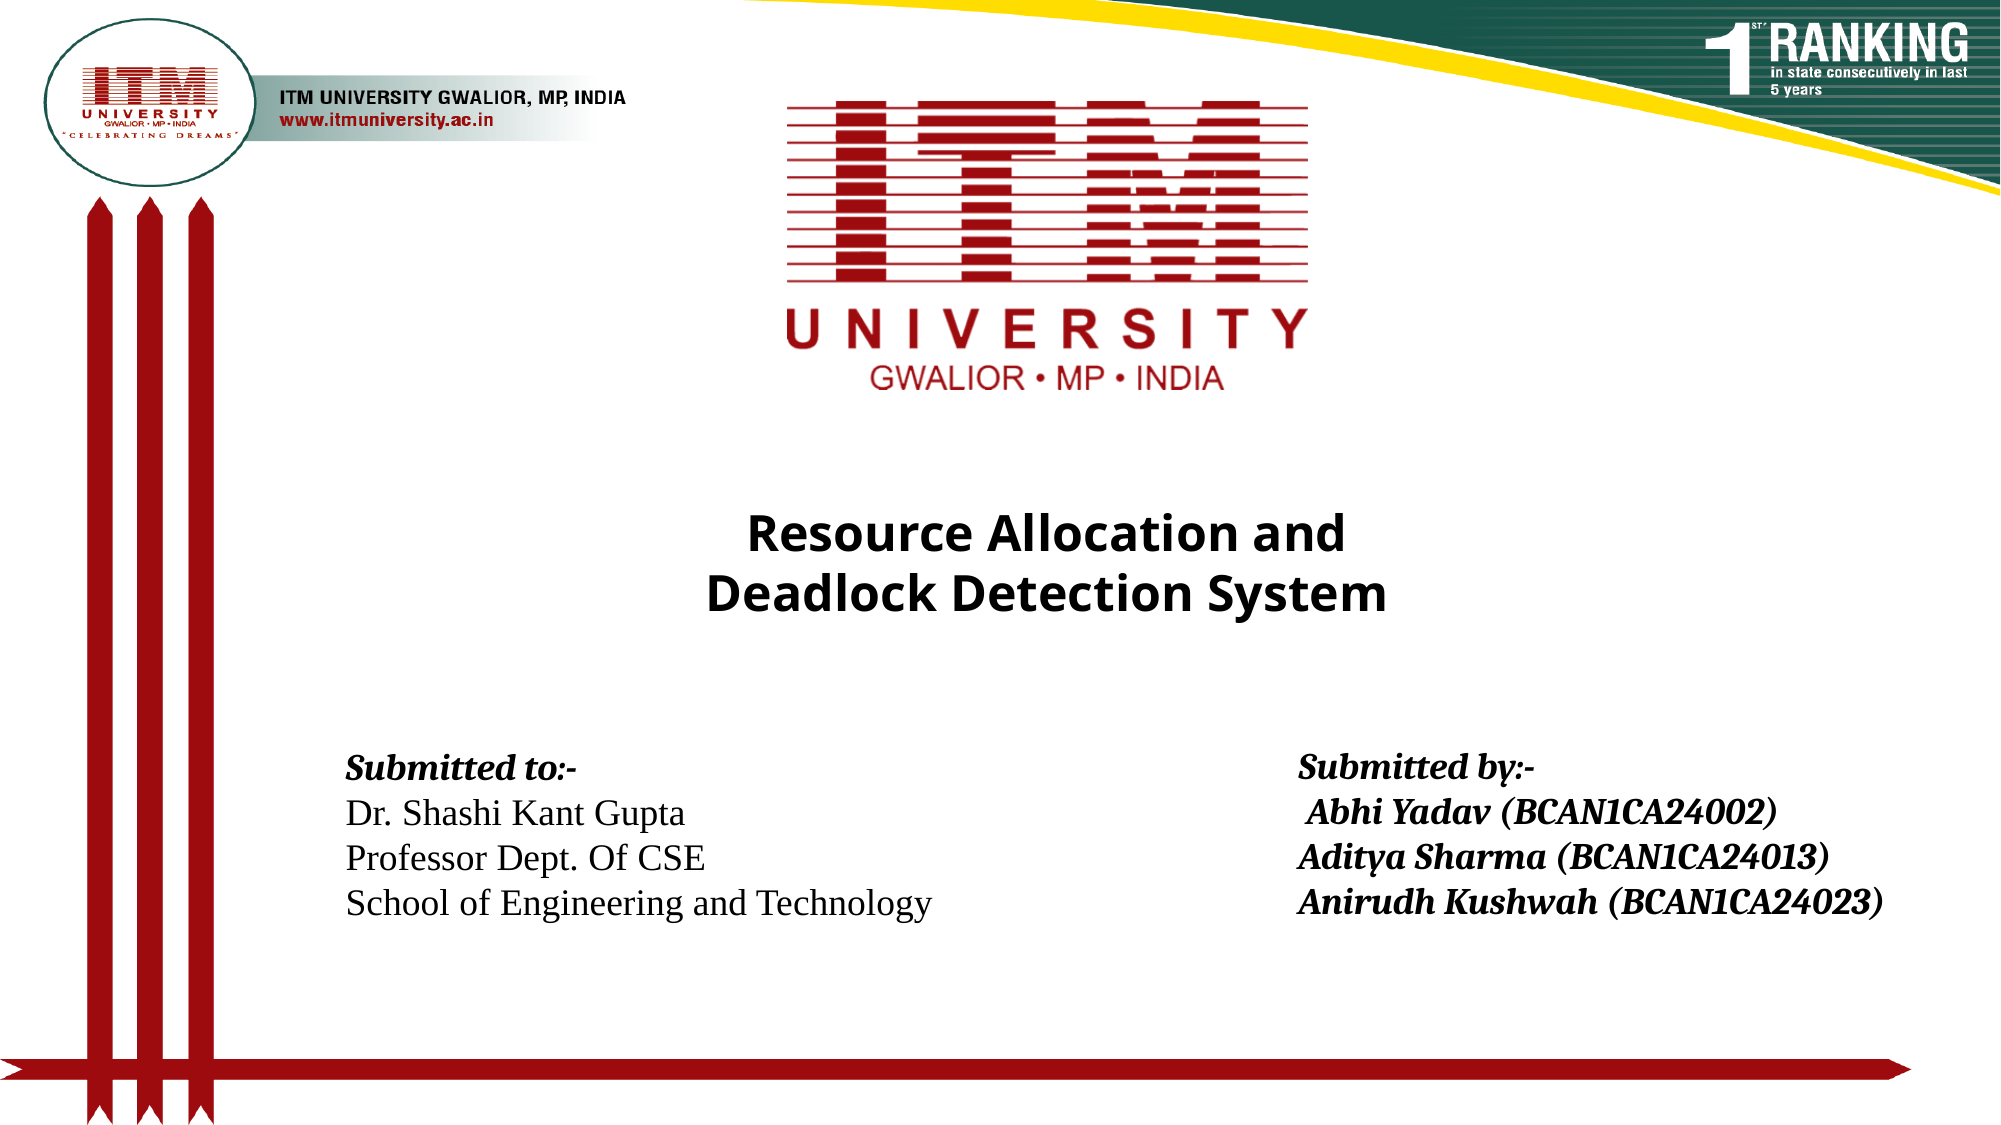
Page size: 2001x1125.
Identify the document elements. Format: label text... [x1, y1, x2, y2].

text_box Submitted by:- Abhi Yadav (BCAN1CA24002) Aditya Sharma (BCAN1CA24013) Anirudh Kushwah (BCAN1CA24023) [1283, 734, 1954, 930]
text_box Submitted to:- Dr. Shashi Kant Gupta Professor Dept. Of CSE School of Engineering and Technology [330, 735, 1000, 931]
text_box Resource Allocation and Deadlock Detection System [689, 494, 1406, 629]
picture [0, 0, 2001, 1125]
